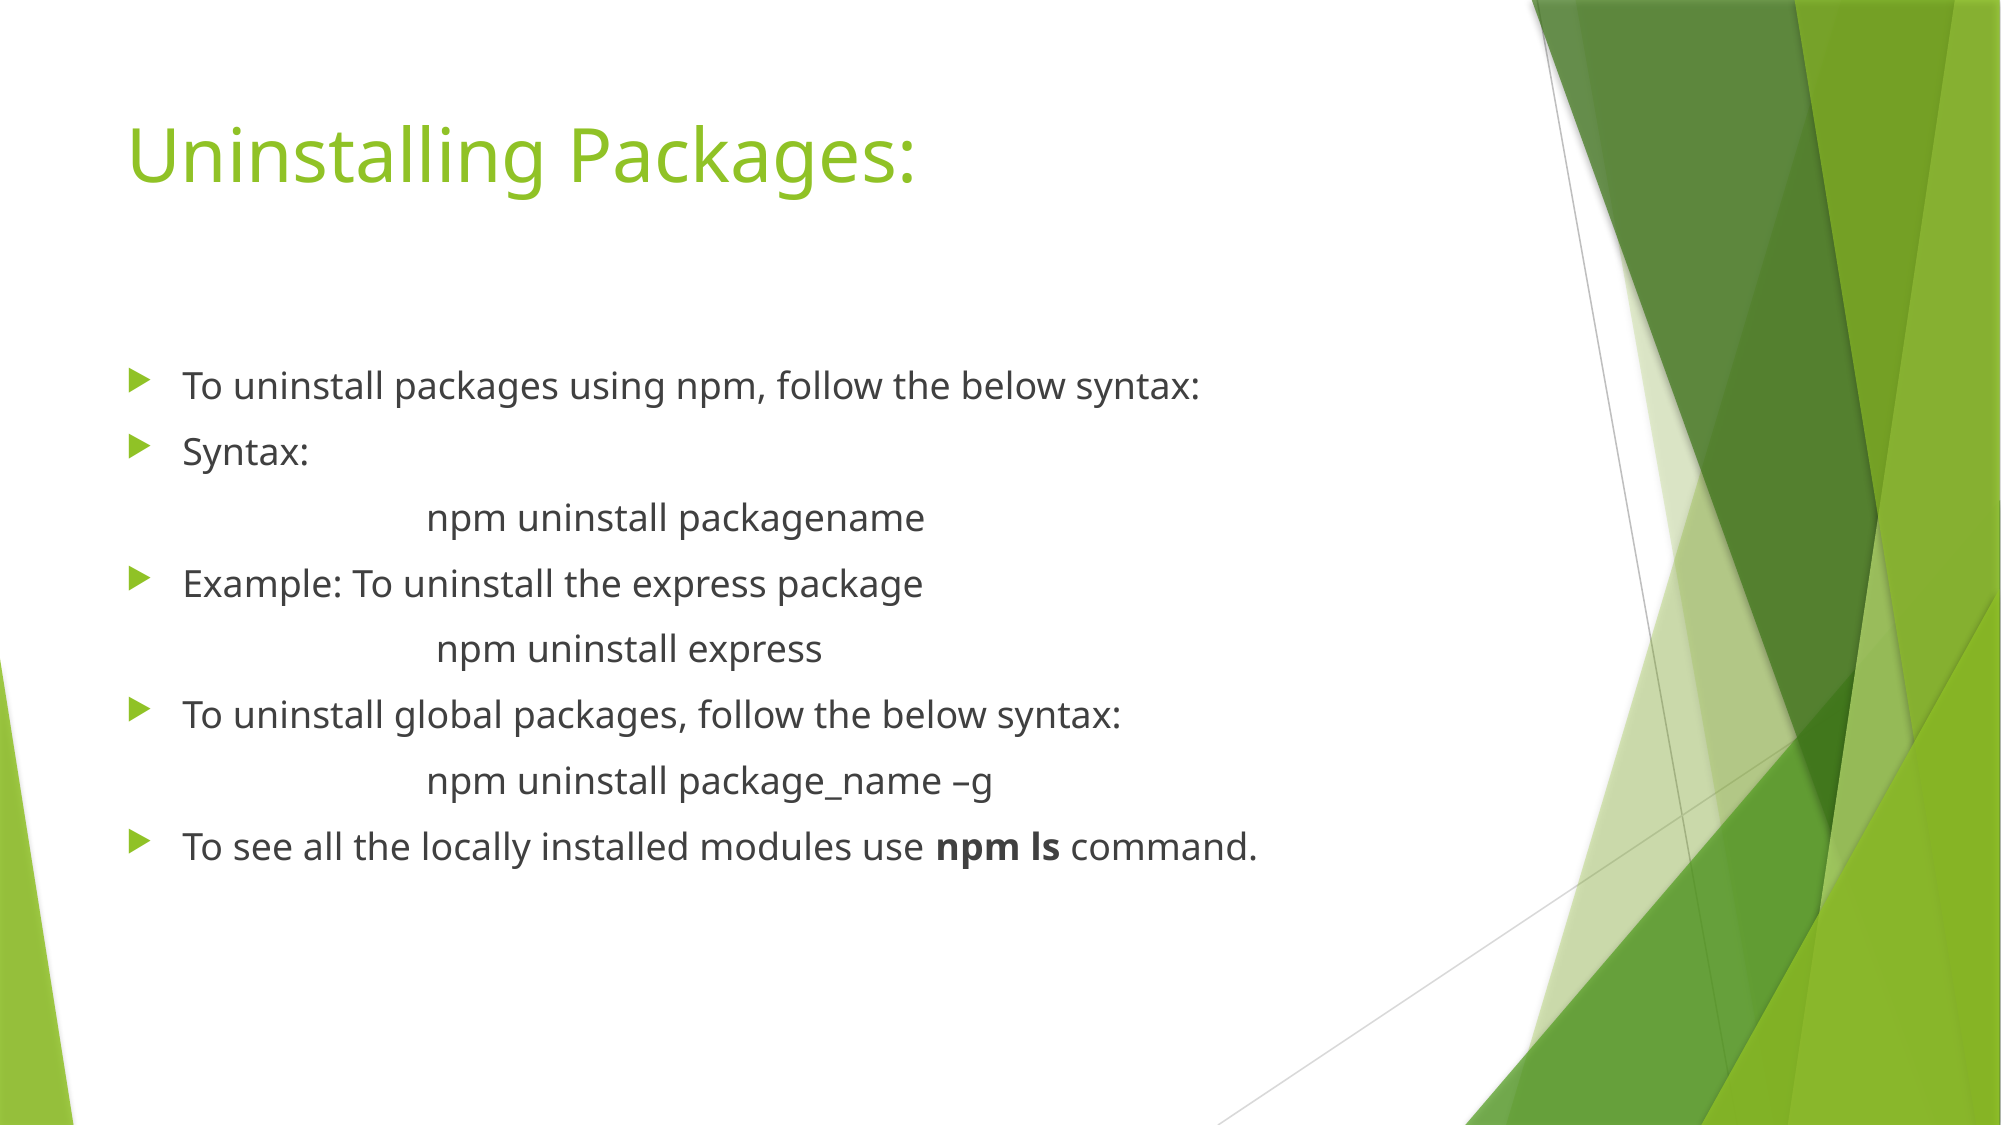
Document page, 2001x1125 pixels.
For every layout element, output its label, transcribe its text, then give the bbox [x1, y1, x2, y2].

list To uninstall packages using npm, follow the below syntax: Syntax: npm uninstall packagename Example: To uninstall the express package npm uninstall express To uninstall global packages, follow the below syntax: npm uninstall package_name –g To see all the locally installed modules use npm ls command. [111, 354, 1522, 992]
title Uninstalling Packages: [111, 99, 1522, 317]
